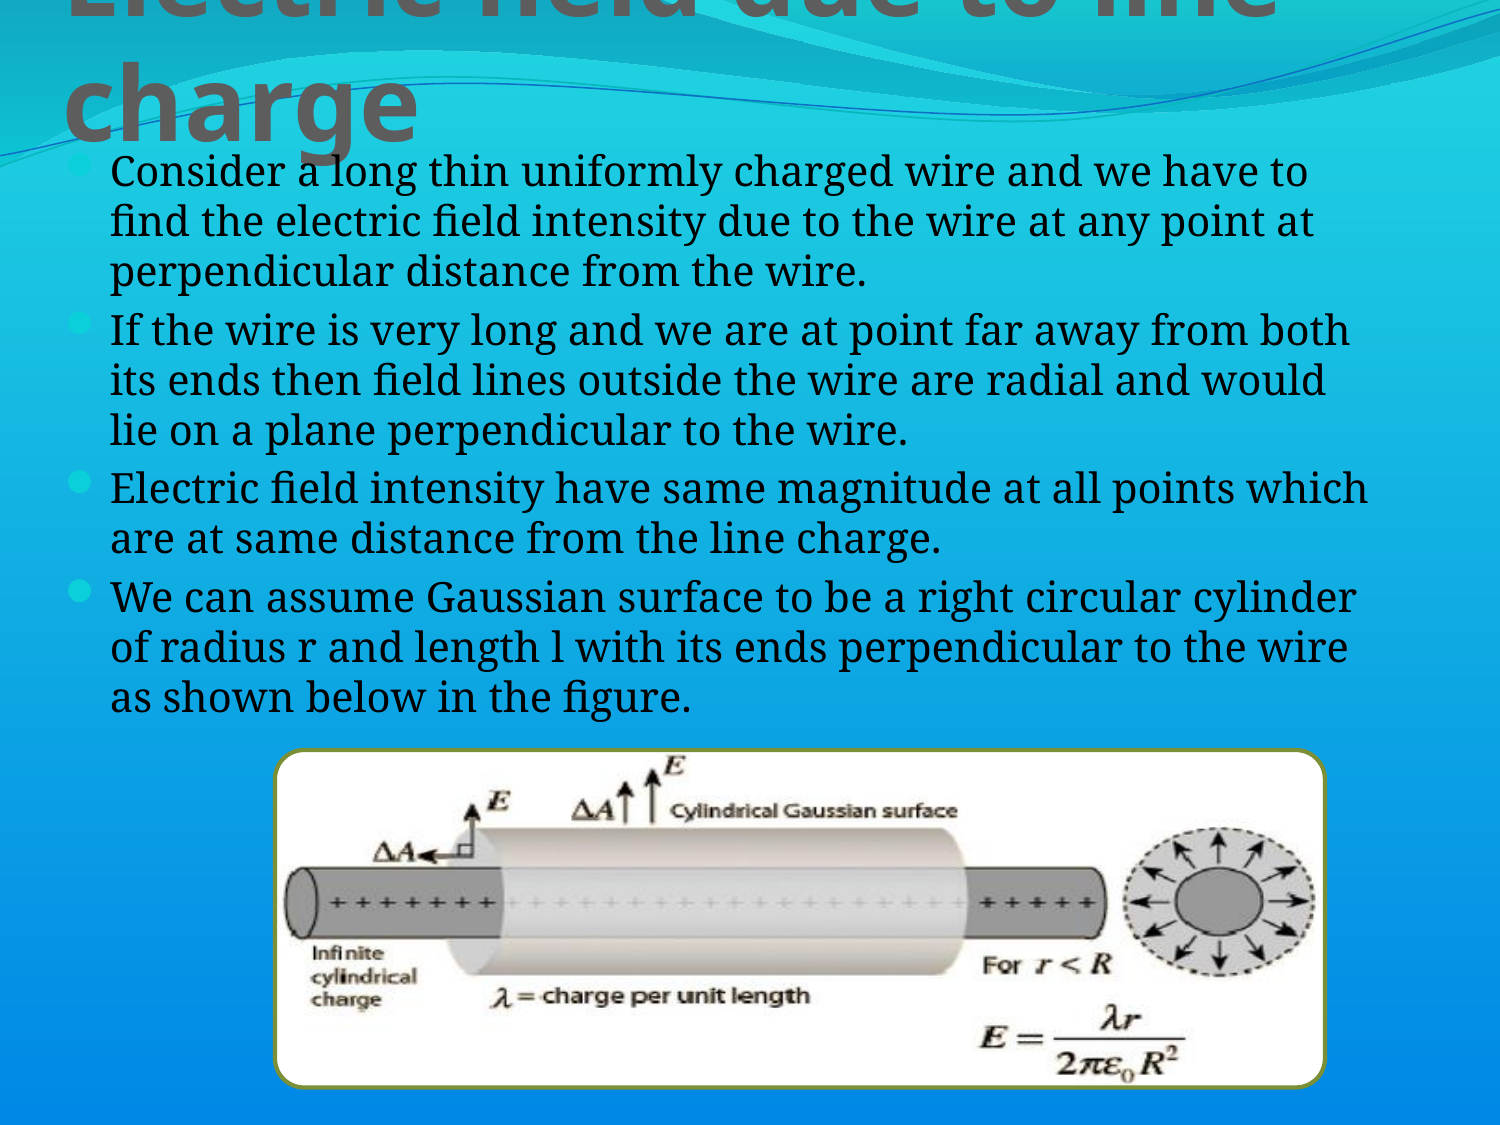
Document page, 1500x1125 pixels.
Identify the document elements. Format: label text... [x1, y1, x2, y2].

picture [274, 749, 1326, 1088]
list Consider a long thin uniformly charged wire and we have to find the electric field intensity due to the wire at any point at perpendicular distance from the wire. If the wire is very long and we are at point far away from both its ends then field lines outside the wire are radial and would lie on a plane perpendicular to the wire. Electric field intensity have same magnitude at all points which are at same distance from the line charge. We can assume Gaussian surface to be a right circular cylinder of radius r and length l with its ends perpendicular to the wire as shown below in the figure. [50, 137, 1400, 888]
title Electric field due to line charge [62, 0, 1413, 163]
